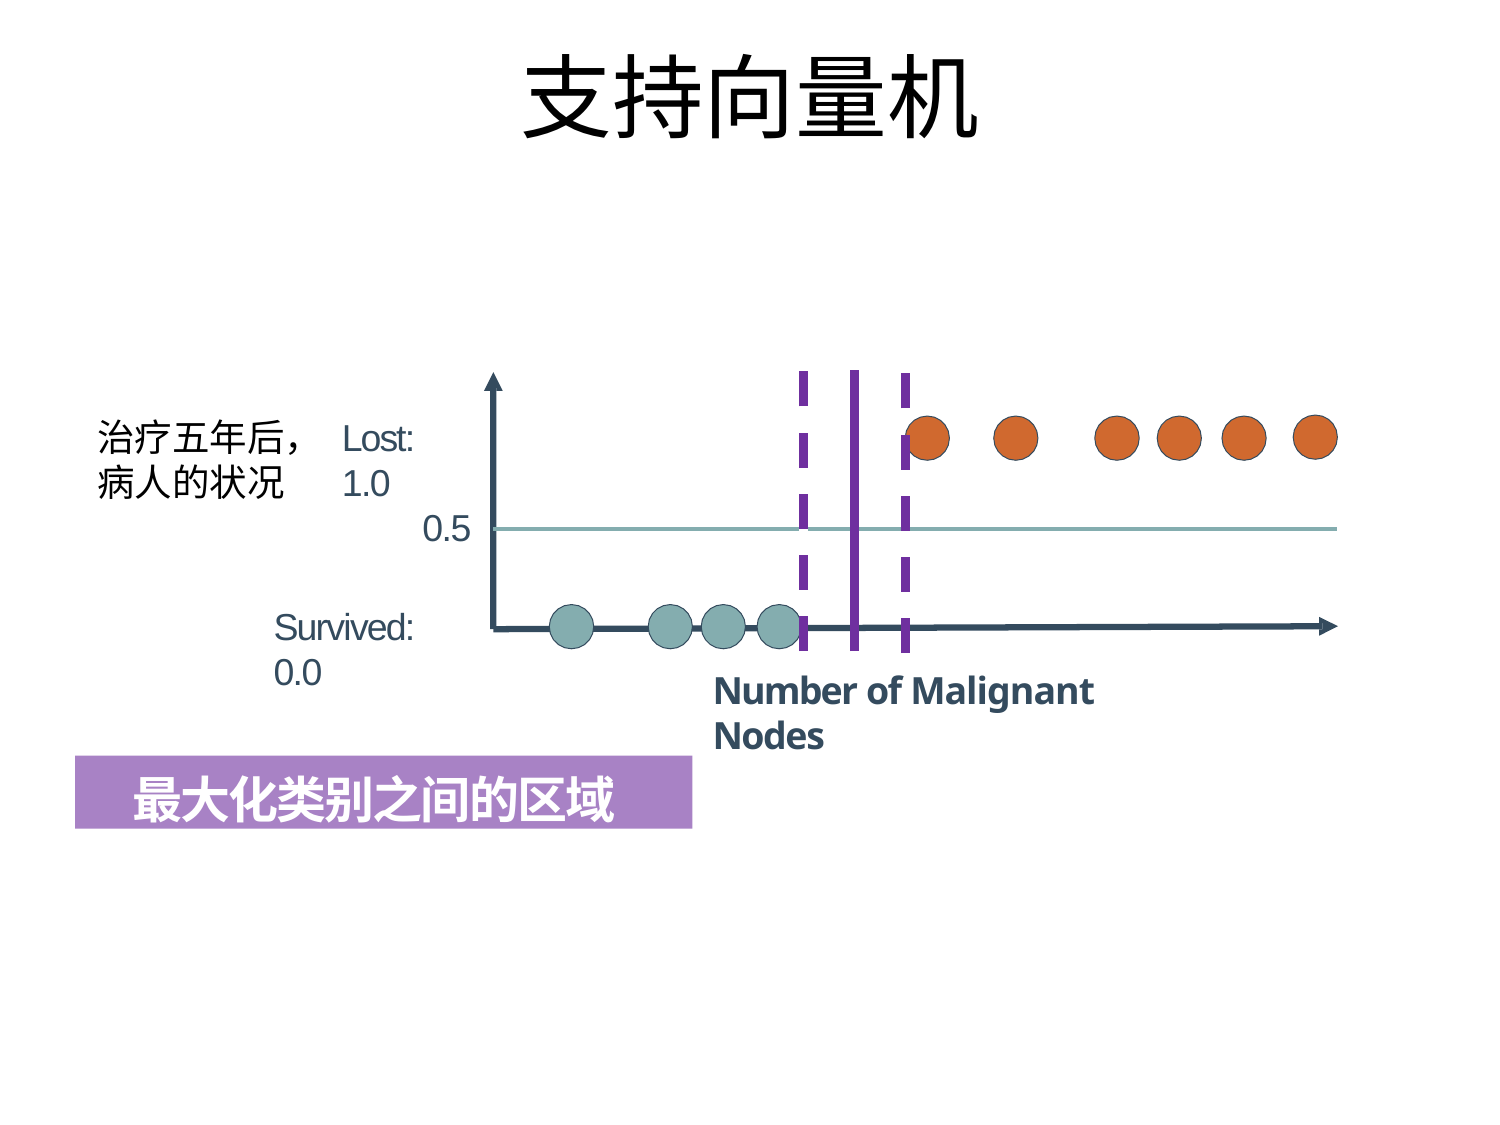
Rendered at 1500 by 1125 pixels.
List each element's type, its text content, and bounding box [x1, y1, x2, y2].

text_box 治疗五年后，病人的状况 [92, 411, 289, 504]
text_box Survived: 0.0 [271, 601, 473, 694]
text_box 最大化类别之间的区域 [75, 755, 693, 829]
text_box [993, 416, 1038, 461]
text_box [483, 372, 503, 630]
text_box 0.5 [420, 502, 473, 550]
text_box [906, 416, 950, 461]
text_box [549, 604, 594, 649]
text_box [1293, 415, 1338, 460]
text_box [855, 624, 905, 632]
text_box [692, 625, 701, 632]
text_box [1094, 416, 1140, 461]
text_box [757, 604, 802, 649]
text_box [906, 616, 1339, 636]
text_box [804, 624, 854, 632]
text_box [648, 604, 693, 649]
text_box [1157, 416, 1202, 461]
text_box [493, 625, 550, 633]
text_box [745, 625, 757, 632]
text_box Lost: 1.0 [339, 411, 472, 504]
title 支持向量机 [75, 1, 1425, 189]
text_box Number of Malignant Nodes [710, 664, 1158, 757]
text_box [1221, 416, 1267, 461]
text_box [594, 625, 648, 632]
text_box [701, 604, 746, 649]
